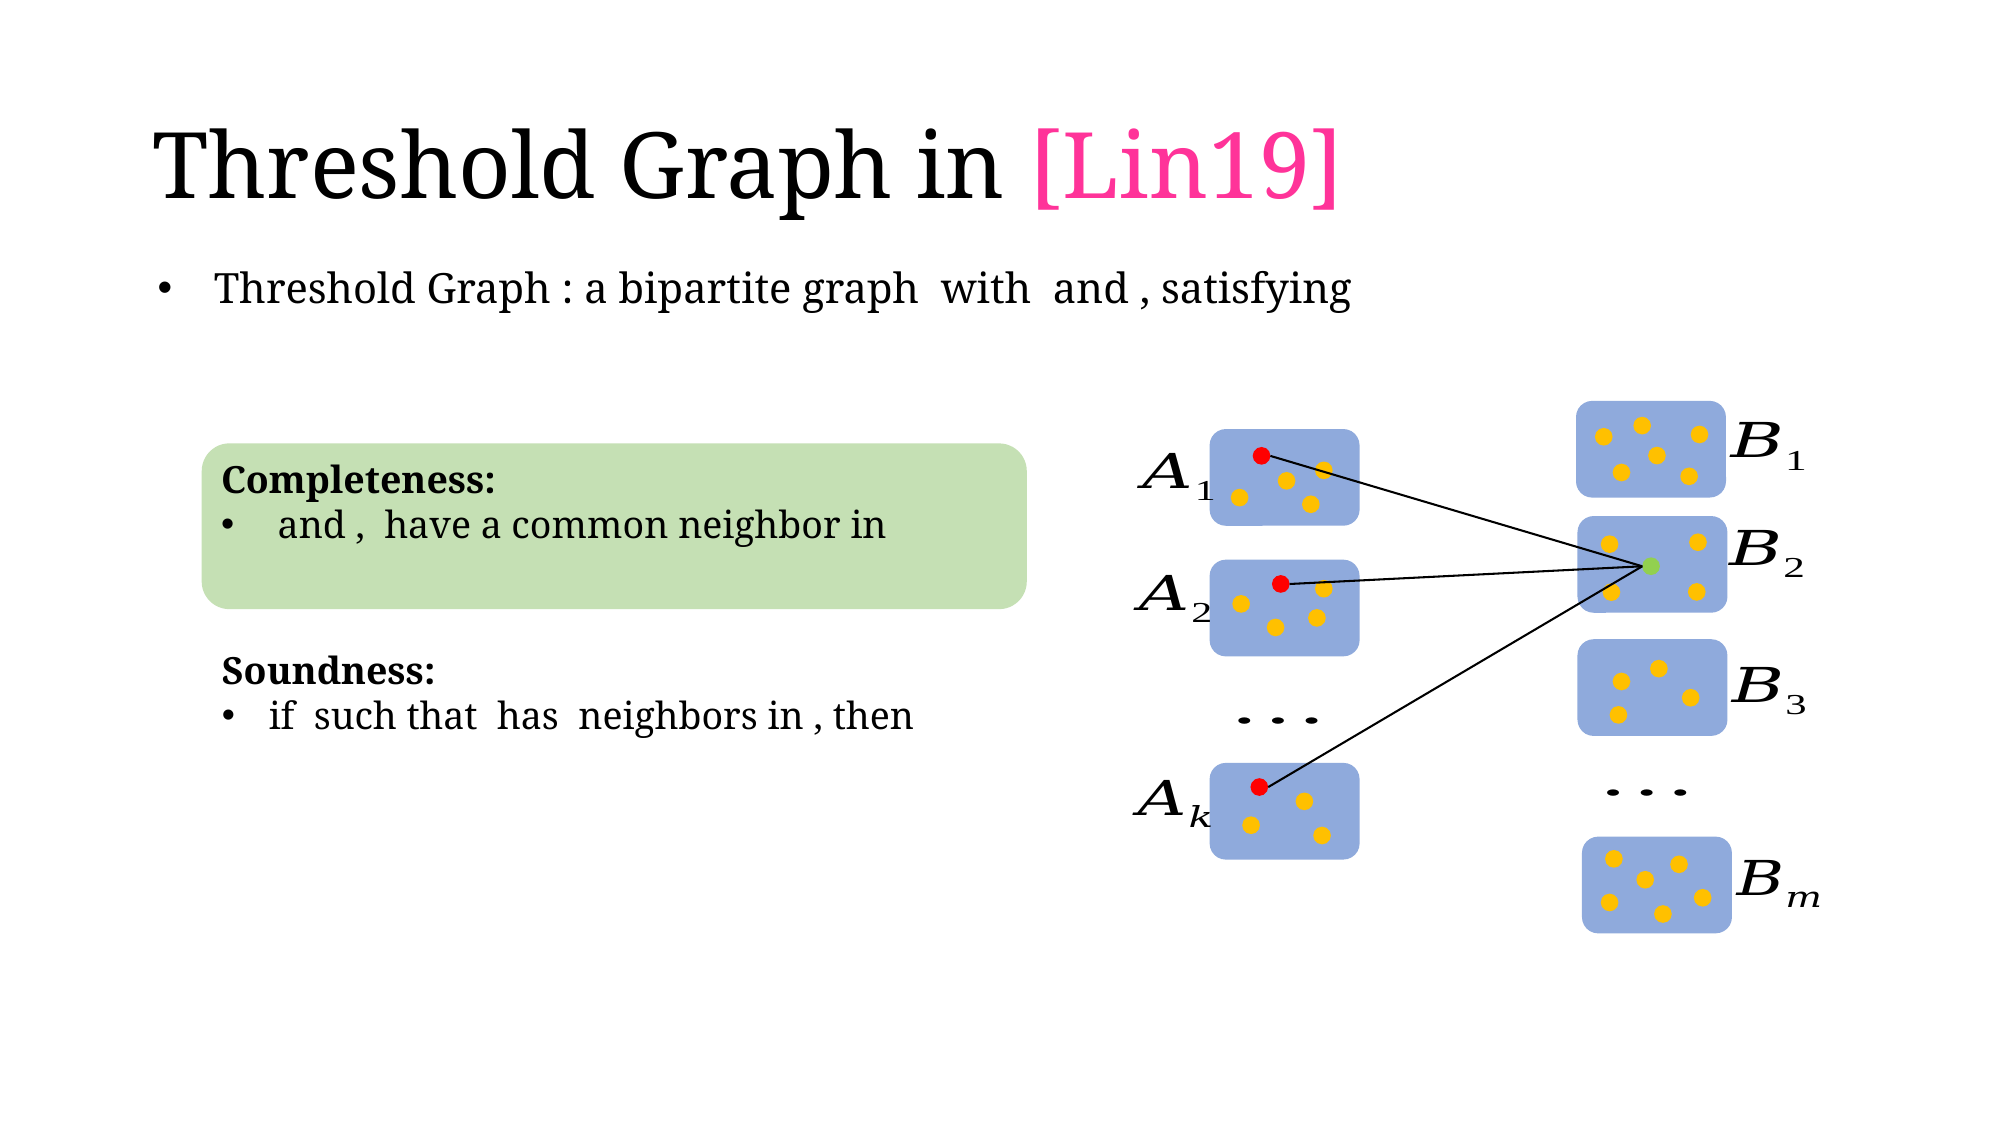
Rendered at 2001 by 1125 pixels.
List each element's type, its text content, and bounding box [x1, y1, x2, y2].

title Threshold Graph in [Lin19] [137, 59, 1863, 278]
text_box [1208, 558, 1270, 658]
text_box [200, 442, 1028, 611]
text_box [1603, 848, 1624, 869]
text_box [1249, 777, 1270, 797]
text_box [1229, 487, 1250, 508]
text_box [1643, 556, 1661, 577]
text_box [1593, 426, 1614, 447]
text_box [1653, 904, 1673, 924]
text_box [1268, 566, 1643, 788]
text_box [1251, 445, 1272, 466]
text_box [1208, 428, 1361, 527]
text_box [1574, 399, 1728, 499]
text_box [1231, 593, 1252, 614]
text_box [1643, 514, 1729, 614]
text_box [1669, 854, 1689, 875]
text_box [1270, 455, 1643, 566]
text_box [1692, 887, 1713, 908]
text_box [1208, 761, 1361, 861]
text_box [1580, 835, 1734, 935]
text_box [1294, 791, 1315, 812]
text_box [1679, 466, 1700, 487]
text_box [1643, 638, 1729, 737]
text_box [1648, 658, 1669, 679]
text_box [1599, 892, 1620, 913]
text_box [1686, 581, 1707, 602]
text_box [1689, 424, 1710, 445]
text_box [1312, 825, 1332, 846]
text_box [1680, 687, 1701, 708]
text_box [1688, 532, 1708, 553]
text_box [1632, 415, 1653, 436]
text_box [1241, 815, 1262, 836]
text_box [1635, 869, 1656, 890]
text_box [1647, 445, 1667, 466]
